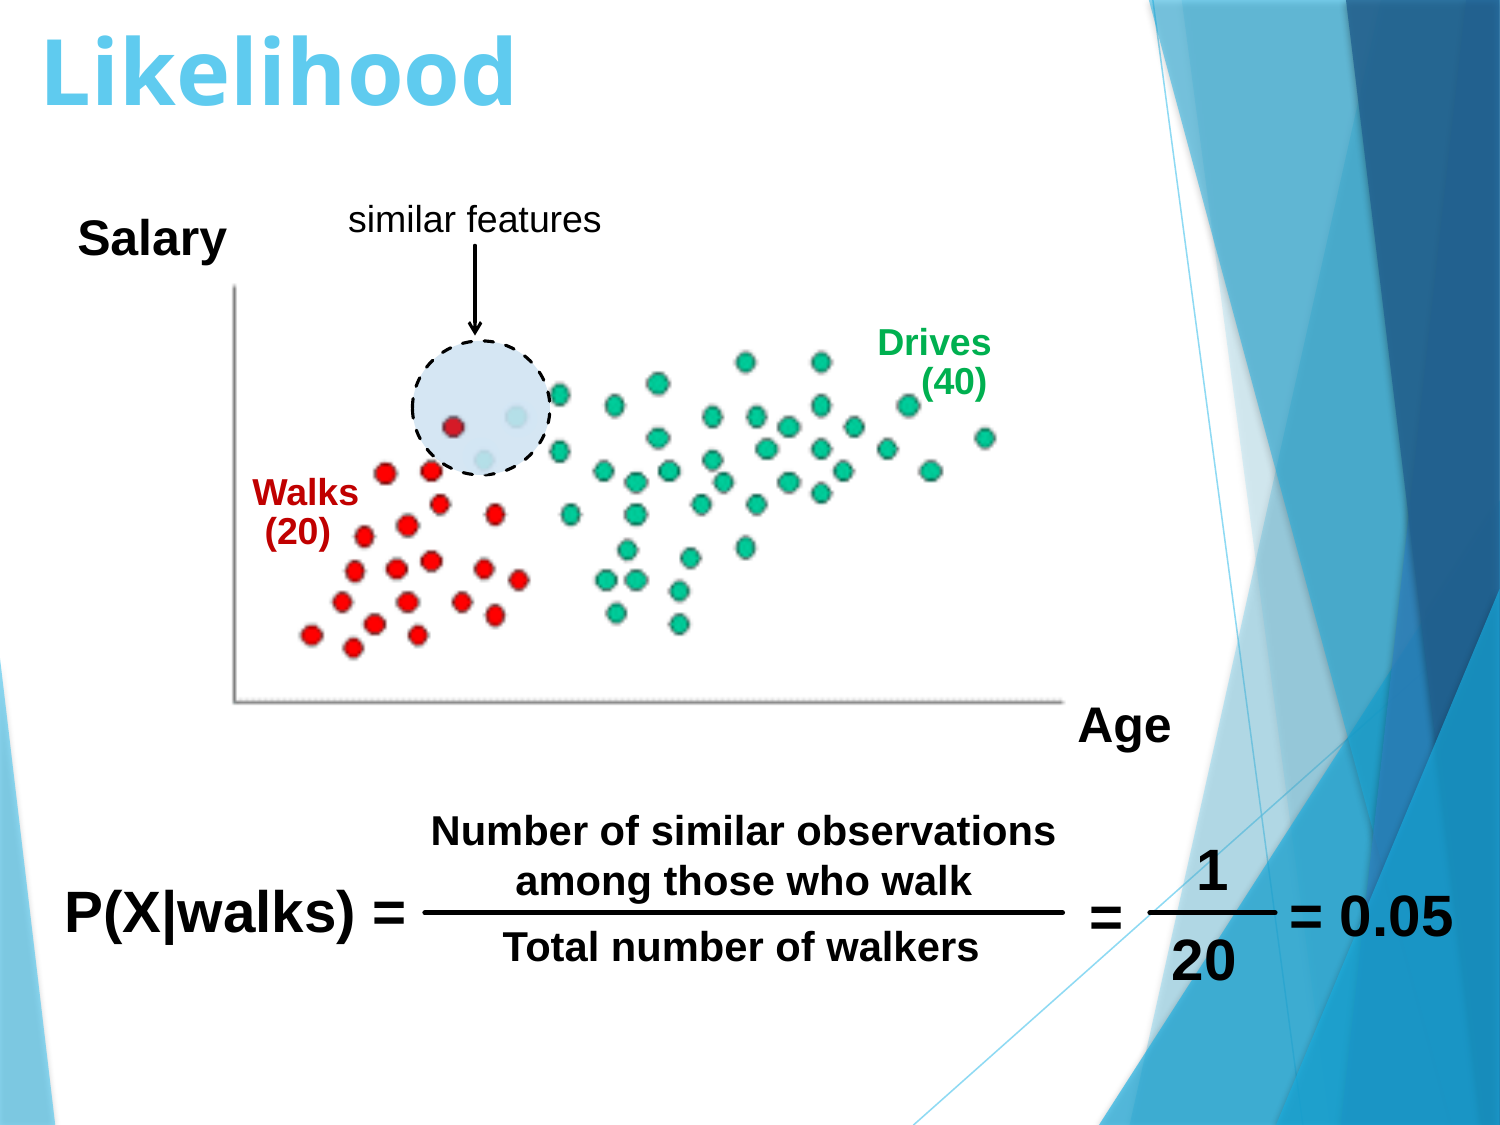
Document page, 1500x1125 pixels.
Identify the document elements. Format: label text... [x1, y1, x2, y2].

text_box 1 [1149, 825, 1275, 910]
title Likelihood [24, 0, 1338, 138]
text_box similar features [312, 187, 638, 248]
text_box = 0.05 [1275, 870, 1475, 956]
text_box P(X|walks) = [50, 867, 462, 952]
text_box = [1074, 872, 1144, 957]
text_box Number of similar observations among those who walk [396, 796, 1091, 912]
text_box Salary [62, 198, 263, 273]
picture [211, 256, 1092, 724]
text_box Total number of walkers [462, 922, 1032, 978]
text_box 20 [1149, 919, 1275, 1000]
text_box Age [1062, 684, 1197, 760]
